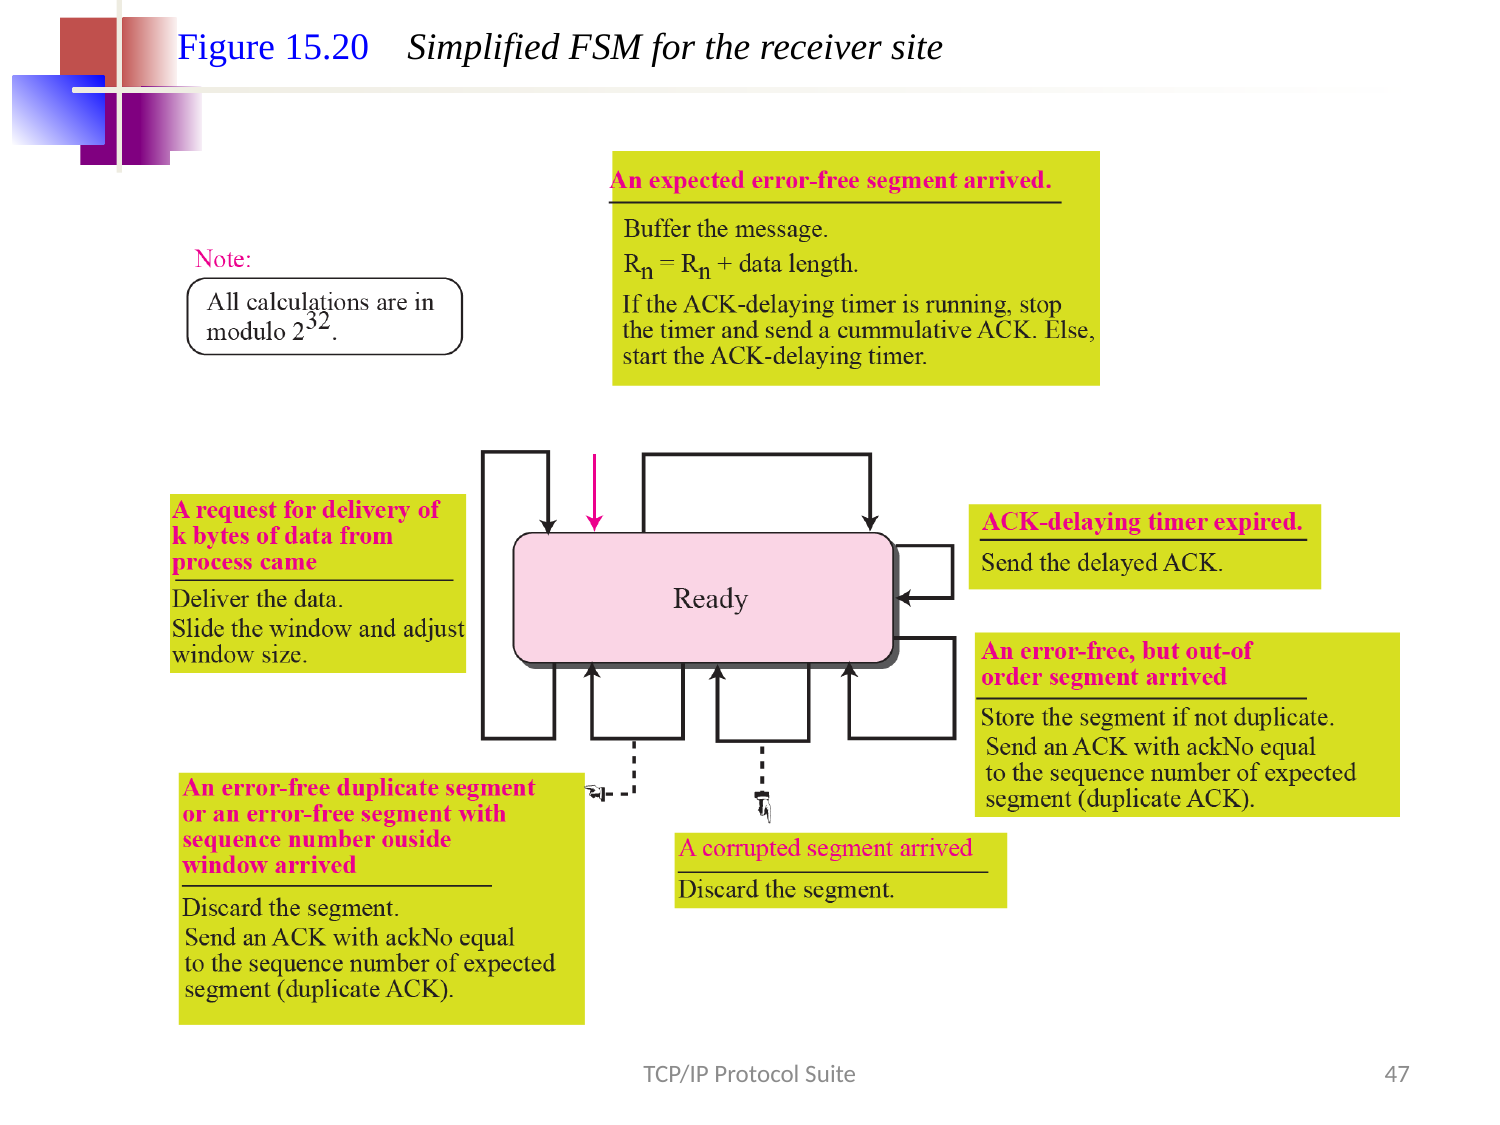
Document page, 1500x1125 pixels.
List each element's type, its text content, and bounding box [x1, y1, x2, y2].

text_box [122, 93, 141, 165]
footer TCP/IP Protocol Suite [512, 1042, 988, 1103]
text_box [60, 17, 116, 86]
text_box [12, 75, 105, 145]
text_box [80, 93, 116, 165]
text_box [72, 87, 1423, 93]
slide_number 47 [1074, 1042, 1425, 1103]
text_box [141, 93, 202, 165]
text_box [122, 17, 177, 86]
text_box [116, 93, 122, 173]
text_box [116, 0, 122, 87]
text_box Figure 15.20 Simplified FSM for the receiver site [162, 14, 1100, 75]
picture [170, 151, 1401, 1026]
